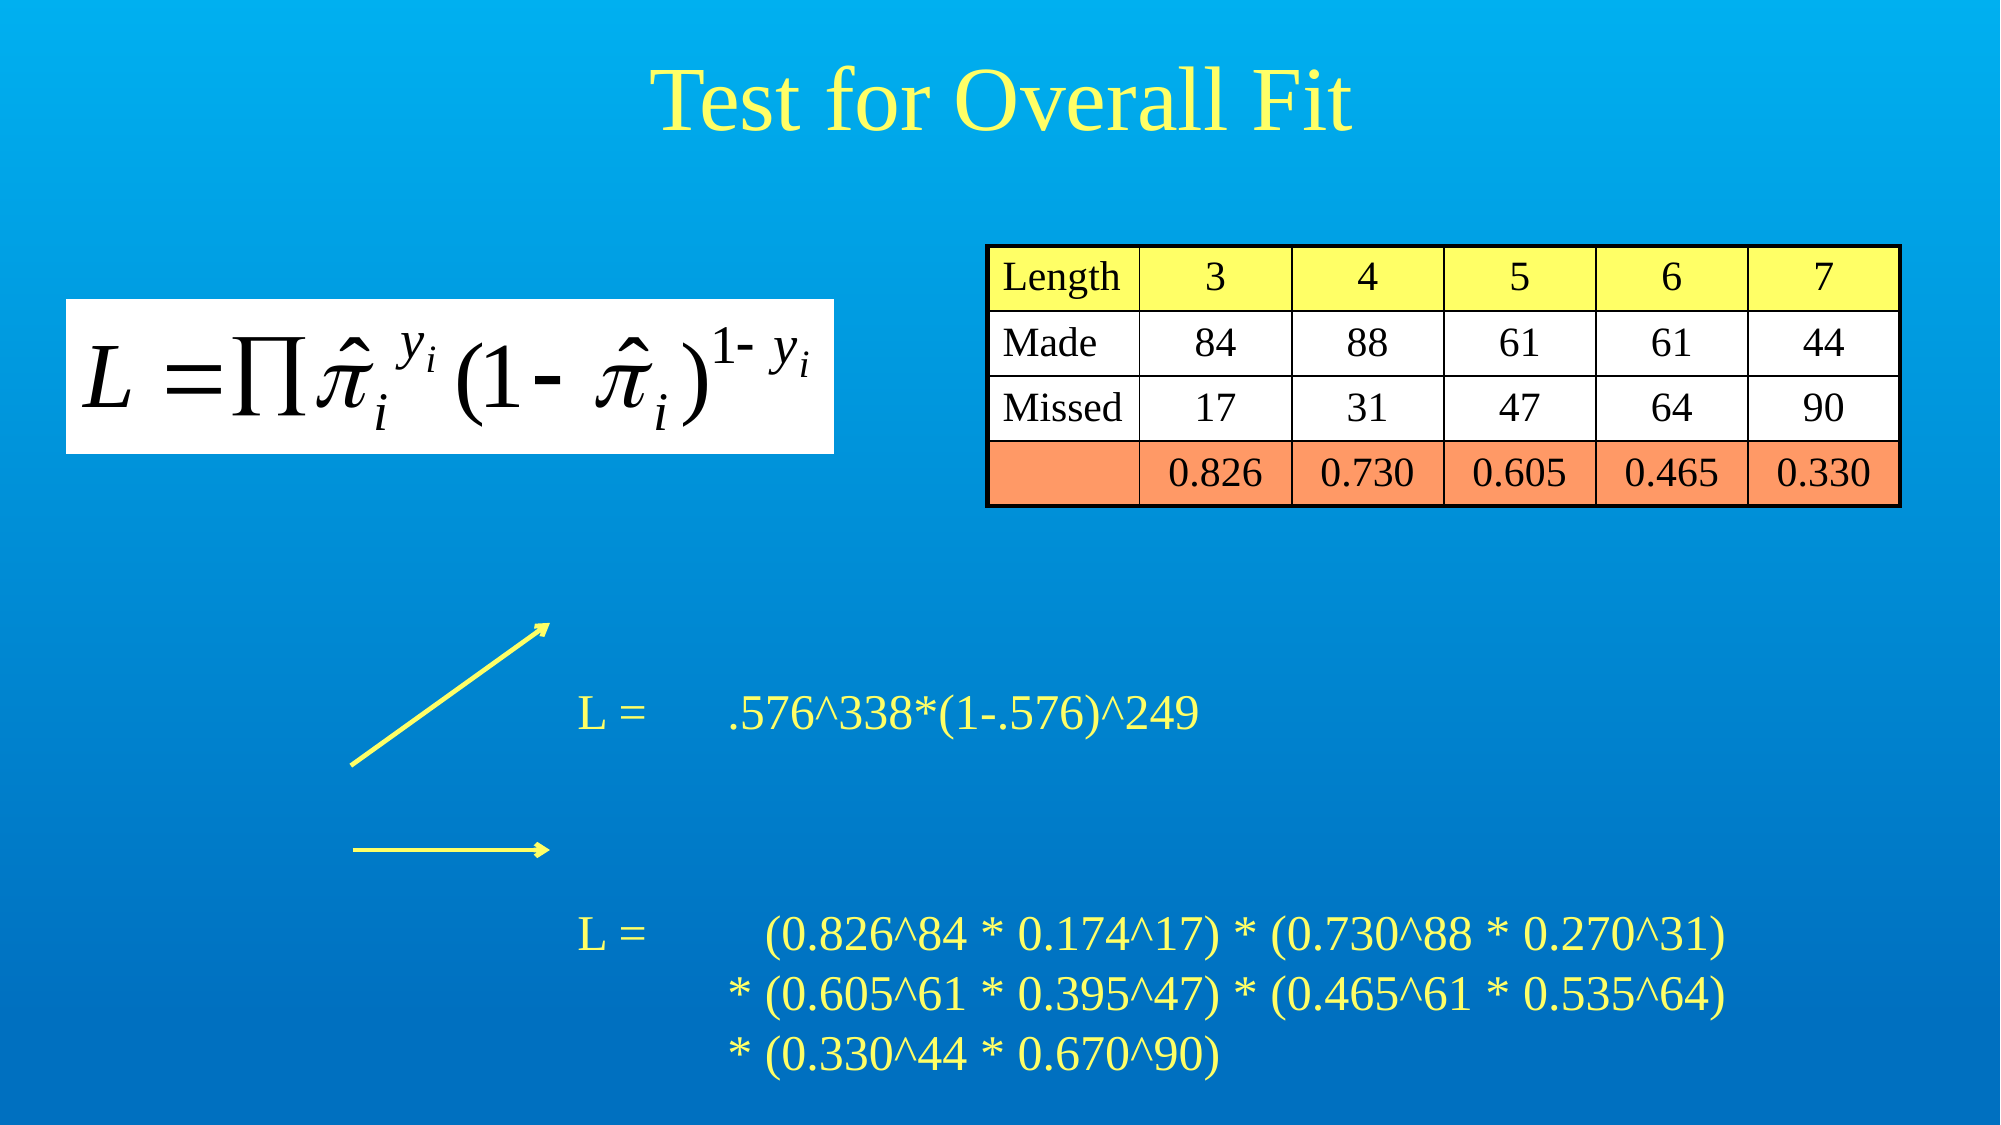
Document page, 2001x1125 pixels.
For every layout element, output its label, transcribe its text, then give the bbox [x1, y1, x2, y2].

table_cell Missed [990, 377, 1139, 440]
table_cell 61 [1597, 312, 1747, 375]
table_header 5 [1445, 248, 1595, 310]
title Test for Overall Fit [364, 0, 1640, 188]
table_header 4 [1293, 248, 1443, 310]
table_cell 88 [1293, 312, 1443, 375]
table_header 6 [1597, 248, 1747, 310]
table_cell 64 [1597, 377, 1747, 440]
table_cell 0.605 [1445, 442, 1595, 504]
table_cell 84 [1140, 312, 1291, 375]
table_cell 0.330 [1749, 442, 1898, 504]
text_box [350, 622, 551, 766]
table_header 7 [1749, 248, 1898, 310]
table_header Length [990, 248, 1139, 310]
table_cell 0.730 [1293, 442, 1443, 504]
table_cell 90 [1749, 377, 1898, 440]
table_cell 47 [1445, 377, 1595, 440]
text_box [66, 298, 835, 454]
table_cell 0.465 [1597, 442, 1747, 504]
table_cell 0.826 [1140, 442, 1291, 504]
table_cell 31 [1293, 377, 1443, 440]
table_cell 17 [1140, 377, 1291, 440]
table_cell 44 [1749, 312, 1898, 375]
table_cell 61 [1445, 312, 1595, 375]
table_cell Made [990, 312, 1139, 375]
table_header 3 [1140, 248, 1291, 310]
table_cell [990, 442, 1139, 504]
